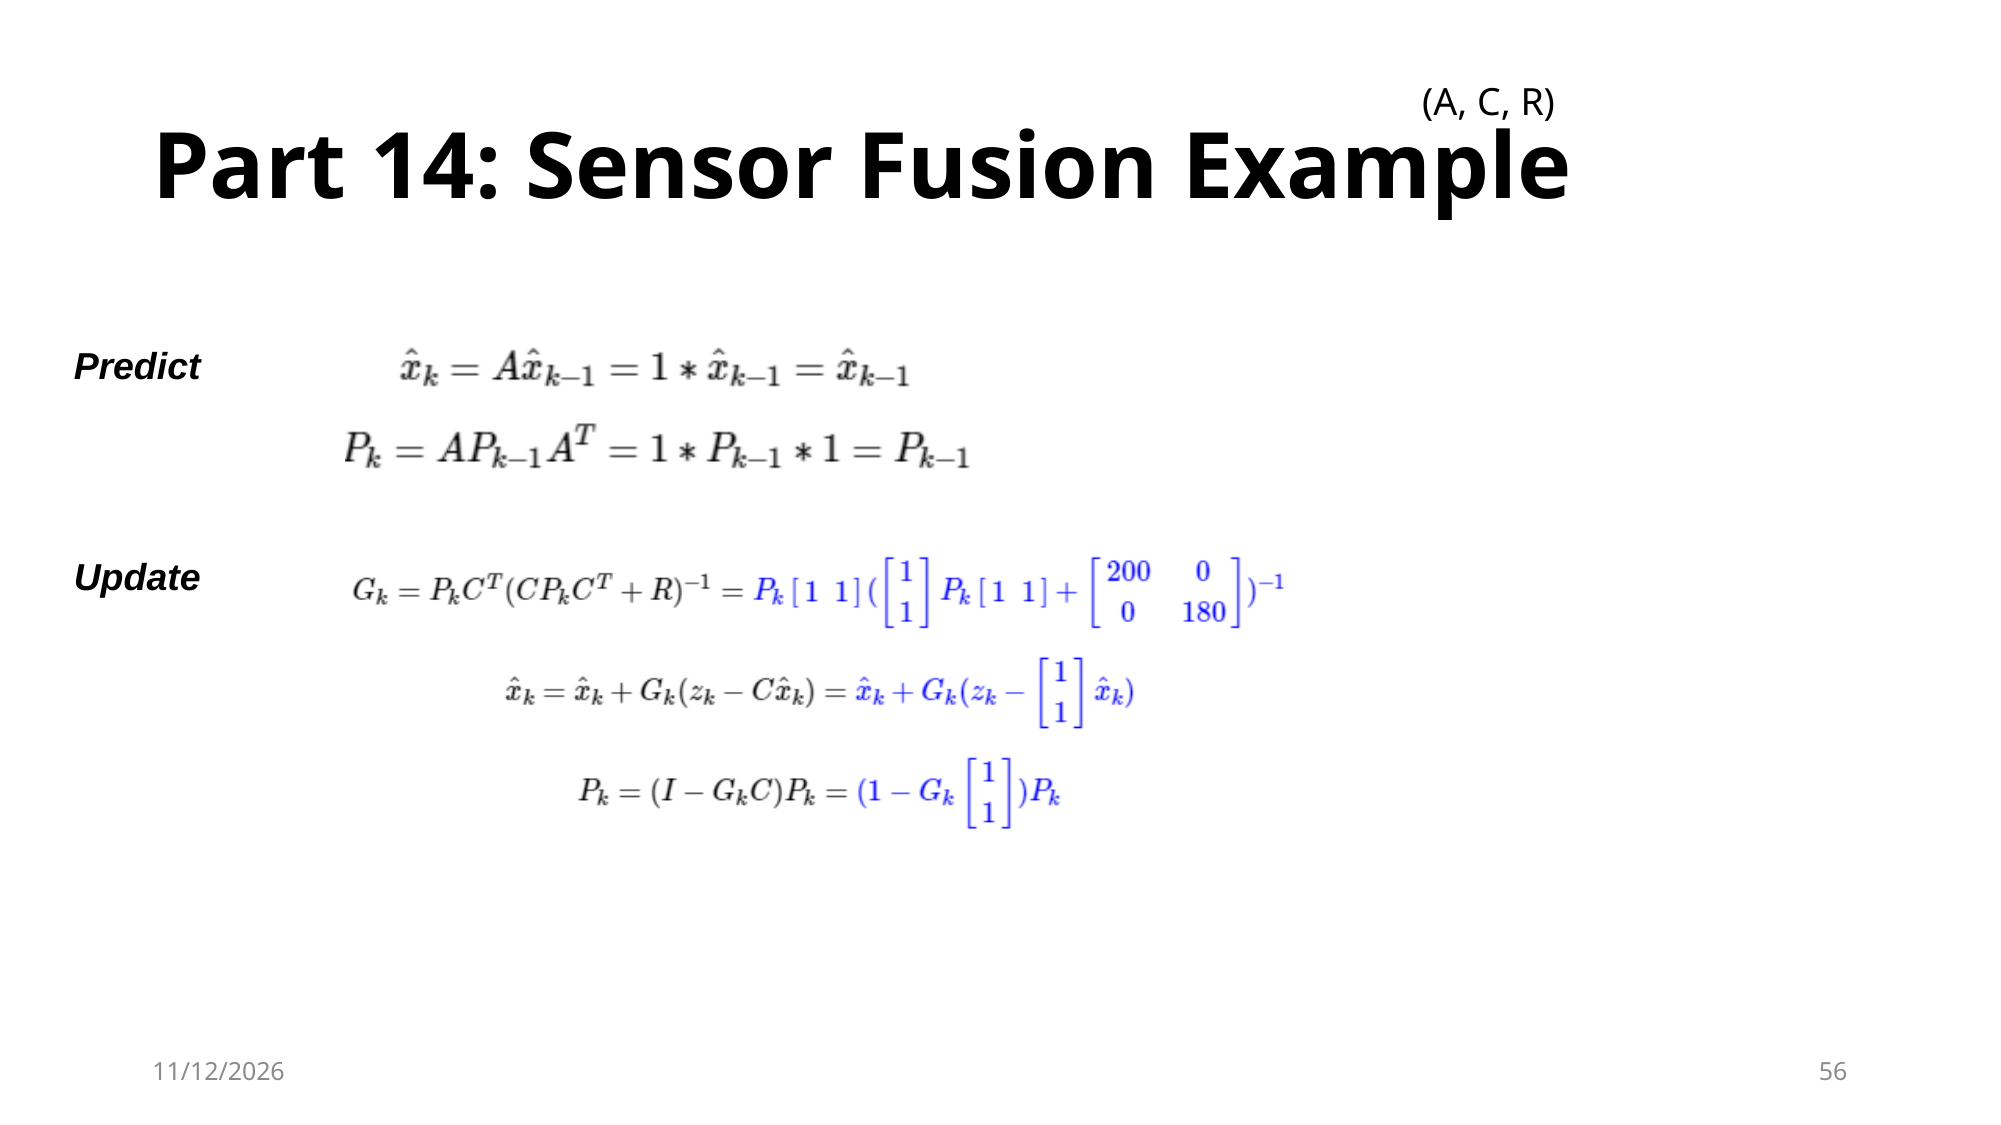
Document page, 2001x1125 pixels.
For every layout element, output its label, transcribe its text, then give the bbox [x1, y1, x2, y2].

text_box Predict [59, 334, 216, 395]
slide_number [137, 1042, 588, 1103]
slide_number 56 [1412, 1042, 1863, 1103]
text_box (A, C, R) [1407, 70, 1570, 131]
picture [345, 334, 974, 483]
text_box Update [59, 545, 216, 606]
title Part 14: Sensor Fusion Example [137, 59, 1863, 278]
picture [344, 553, 1289, 832]
